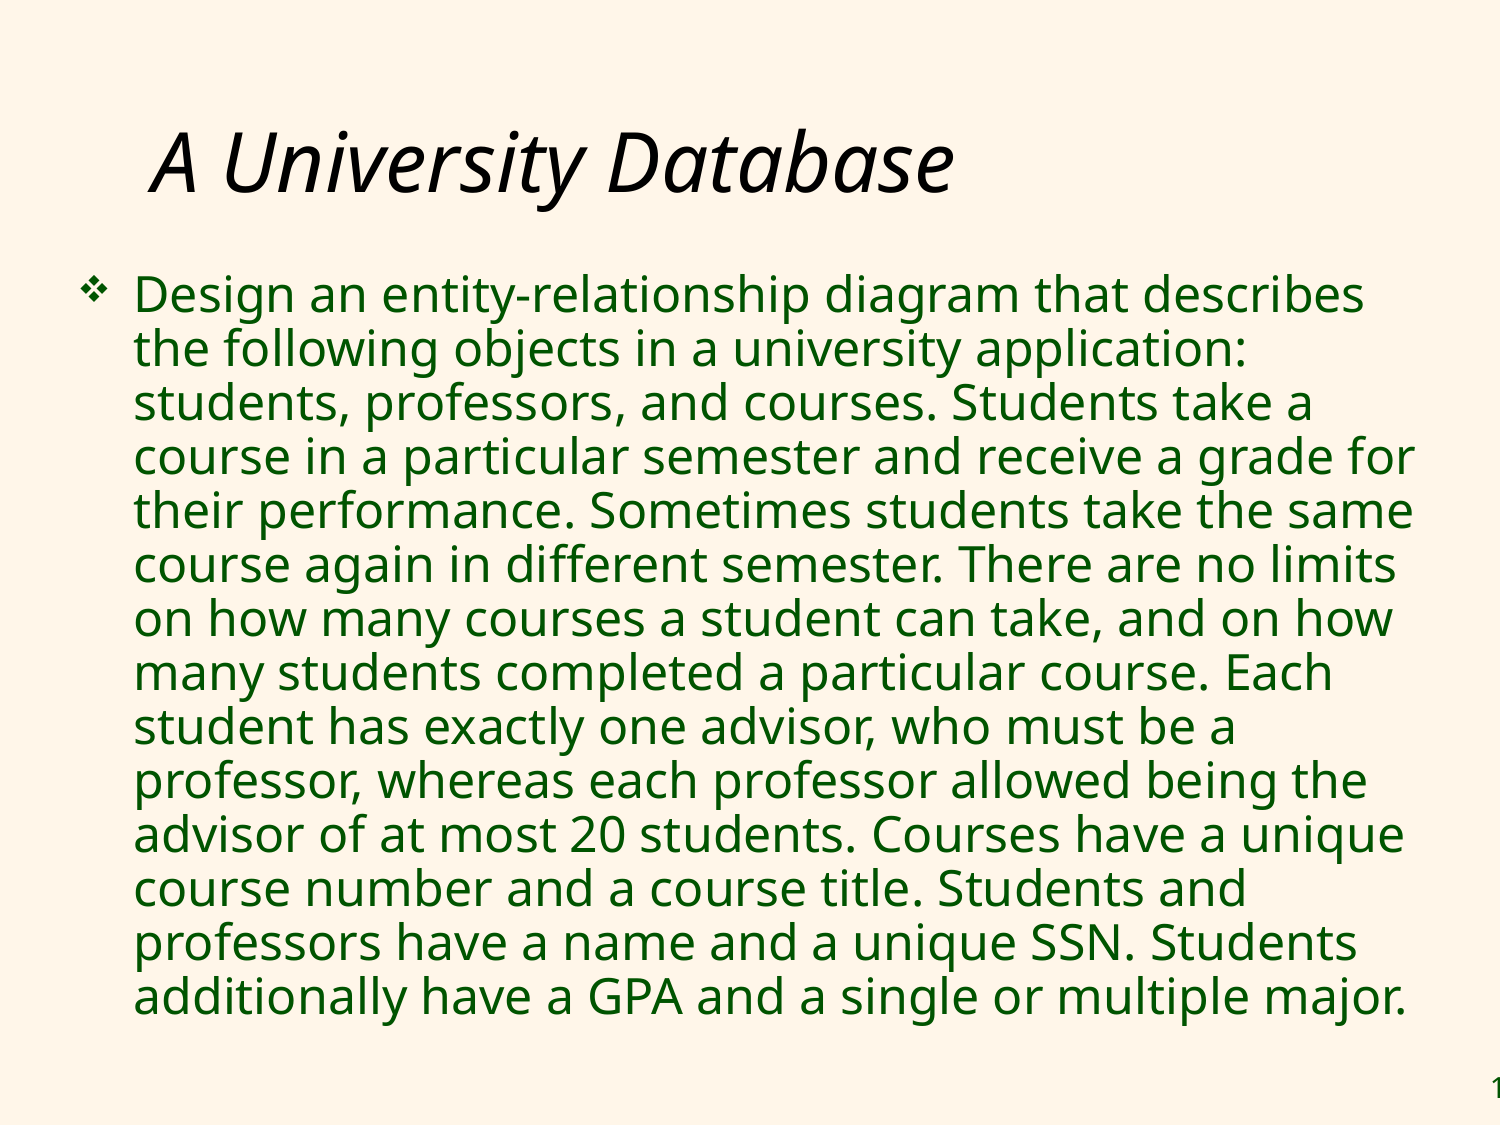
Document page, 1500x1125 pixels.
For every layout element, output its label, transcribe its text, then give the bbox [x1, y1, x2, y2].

list Design an entity-relationship diagram that describes the following objects in a university application: students, professors, and courses. Students take a course in a particular semester and receive a grade for their performance. Sometimes students take the same course again in different semester. There are no limits on how many courses a student can take, and on how many students completed a particular course. Each student has exactly one advisor, who must be a professor, whereas each professor allowed being the advisor of at most 20 students. Courses have a unique course number and a course title. Students and professors have a name and a unique SSN. Students additionally have a GPA and a single or multiple major. [62, 262, 1469, 938]
title A University Database [137, 68, 1413, 250]
